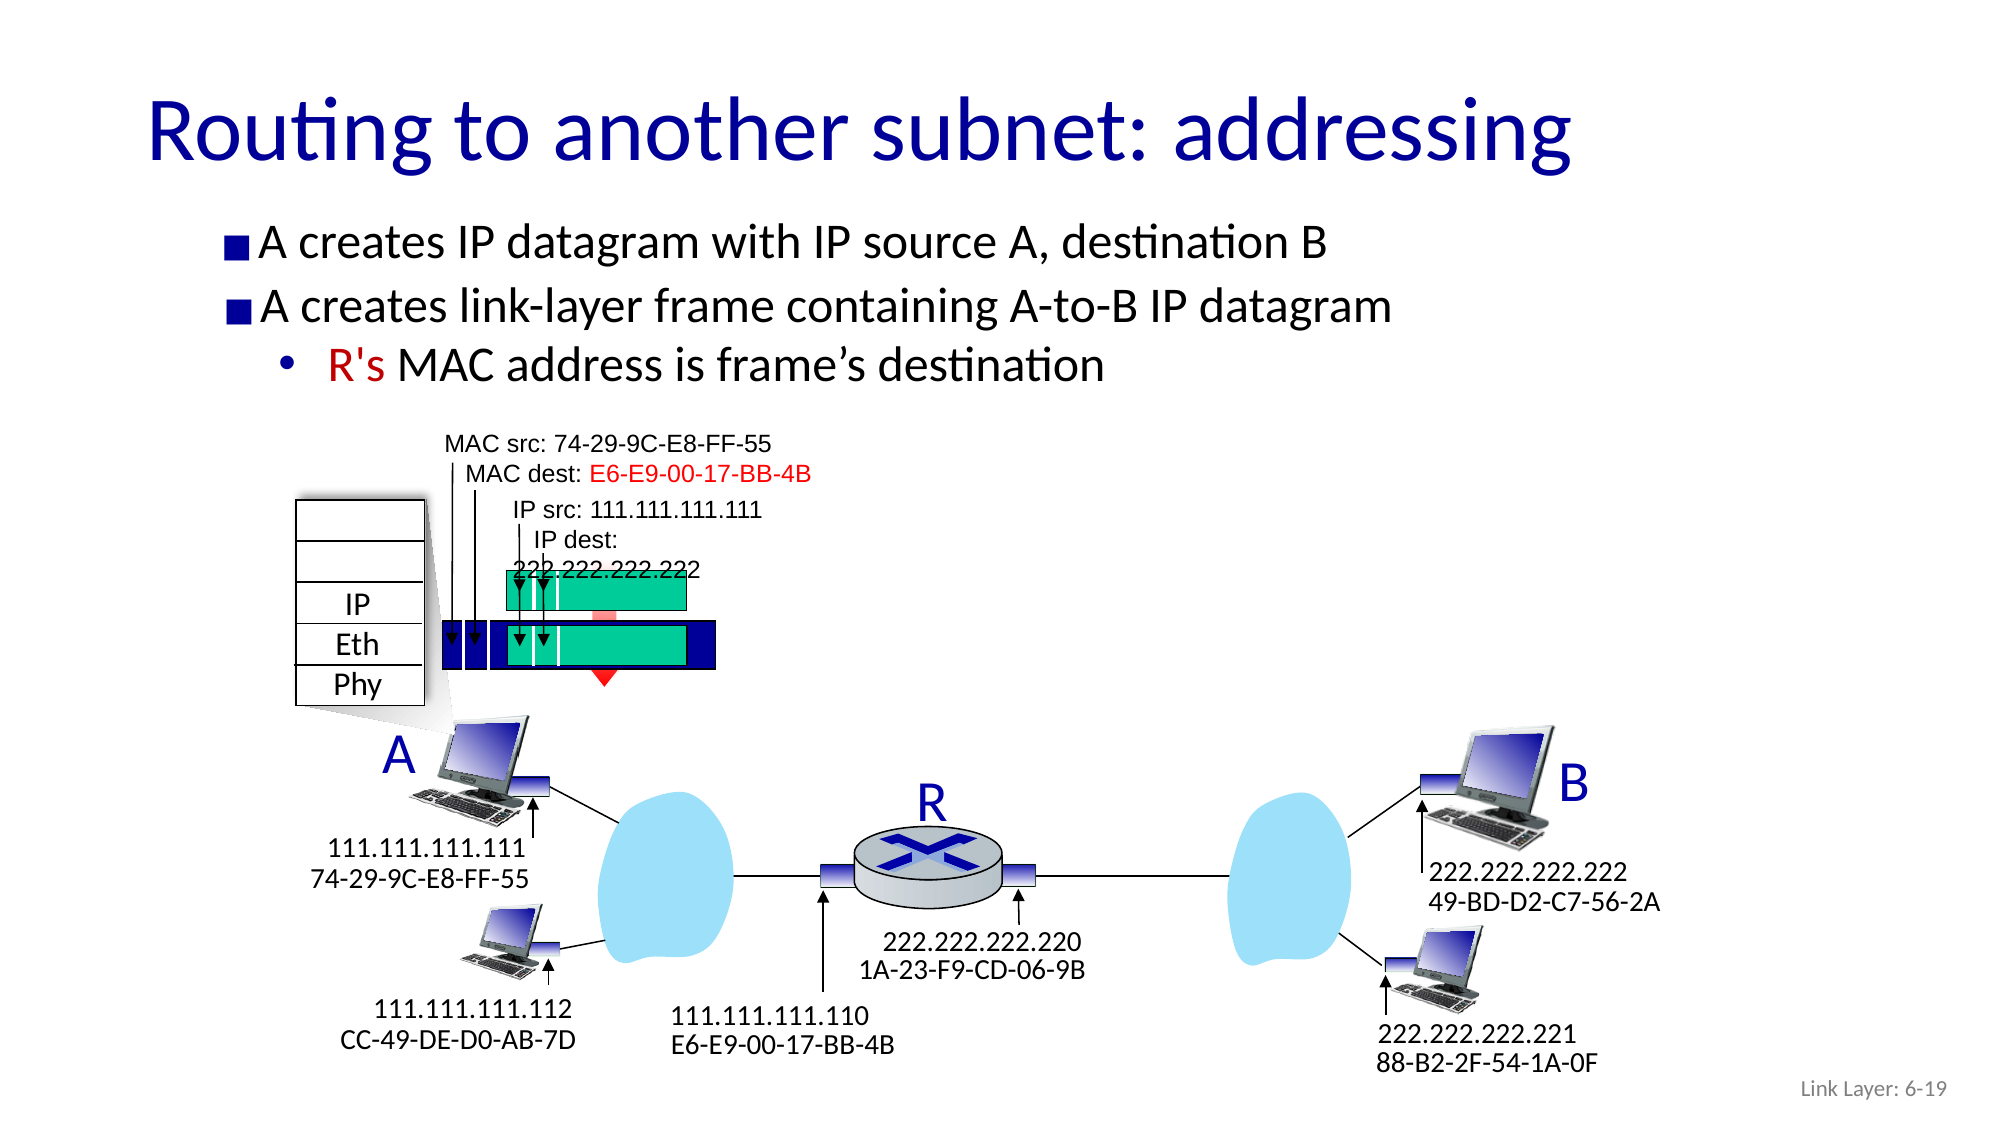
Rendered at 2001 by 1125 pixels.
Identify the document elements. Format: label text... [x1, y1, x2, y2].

title Routing to another subnet: addressing [131, 57, 1857, 205]
text_box A creates IP datagram with IP source A, destination B [205, 210, 1972, 301]
text_box A creates link-layer frame containing A-to-B IP datagram R's MAC address is frame’s destination [207, 274, 1881, 393]
slide_number Link Layer: 6-‹#› [1512, 1056, 1963, 1117]
text_box [596, 678, 613, 689]
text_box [429, 420, 831, 670]
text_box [294, 707, 1679, 1087]
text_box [293, 494, 455, 735]
